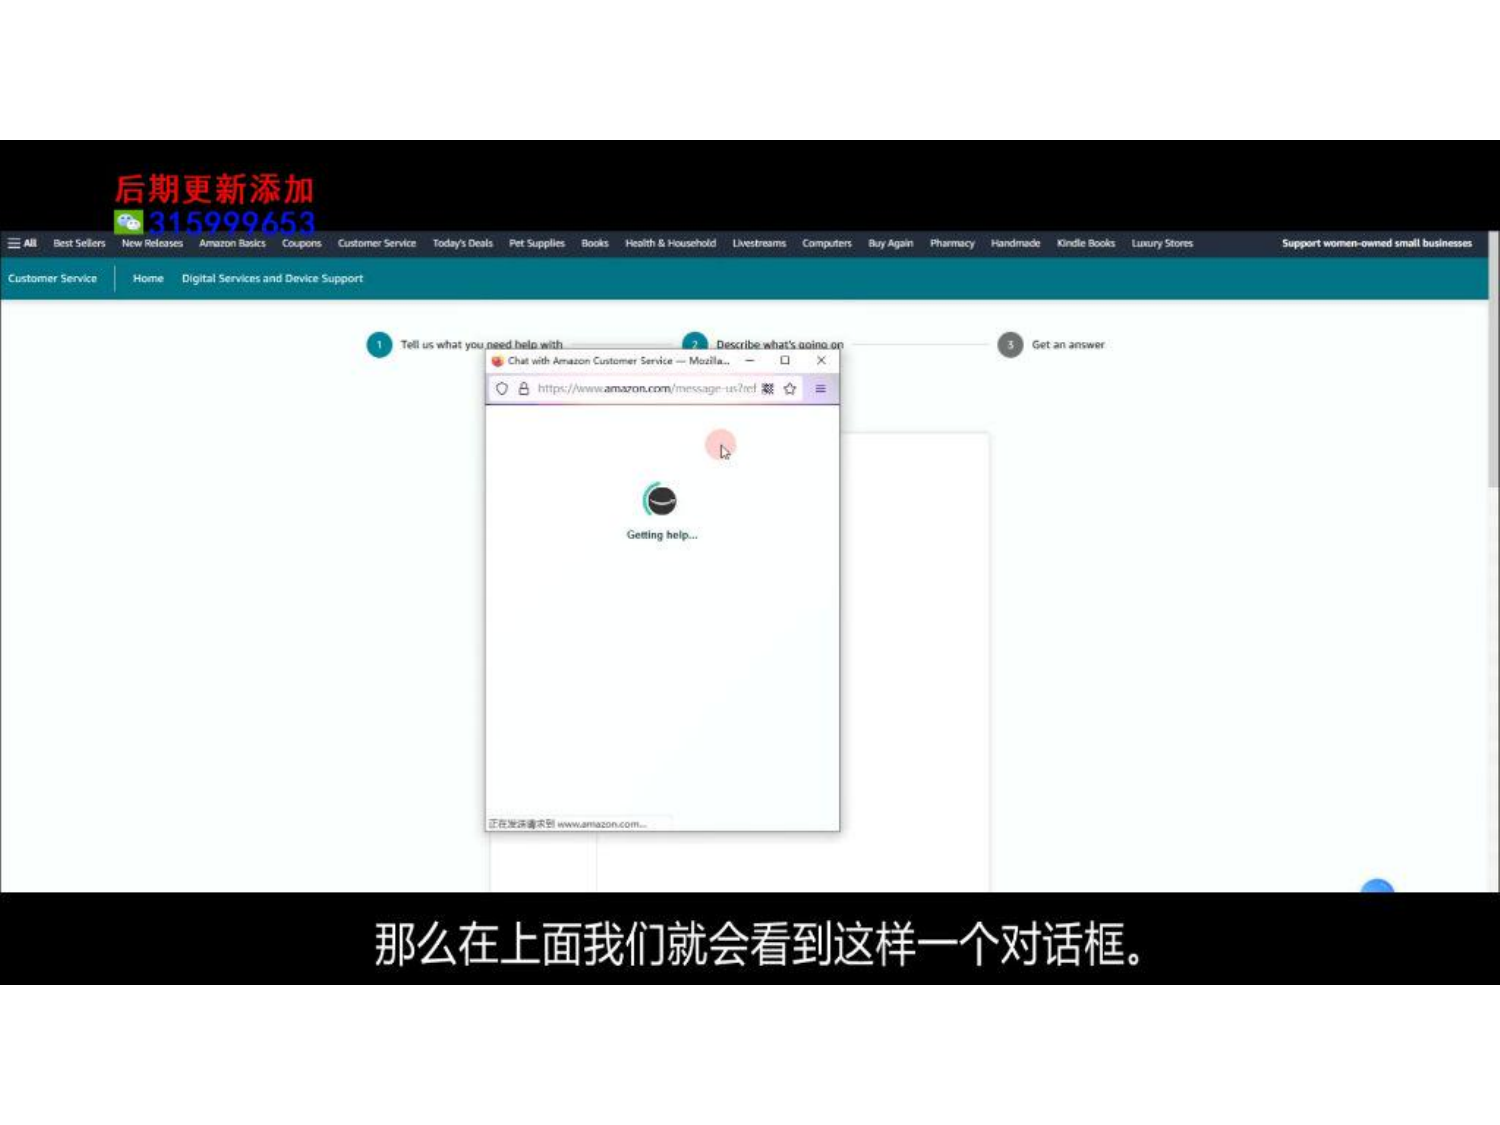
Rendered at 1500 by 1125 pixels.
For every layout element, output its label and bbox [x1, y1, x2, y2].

picture [0, 140, 1500, 985]
